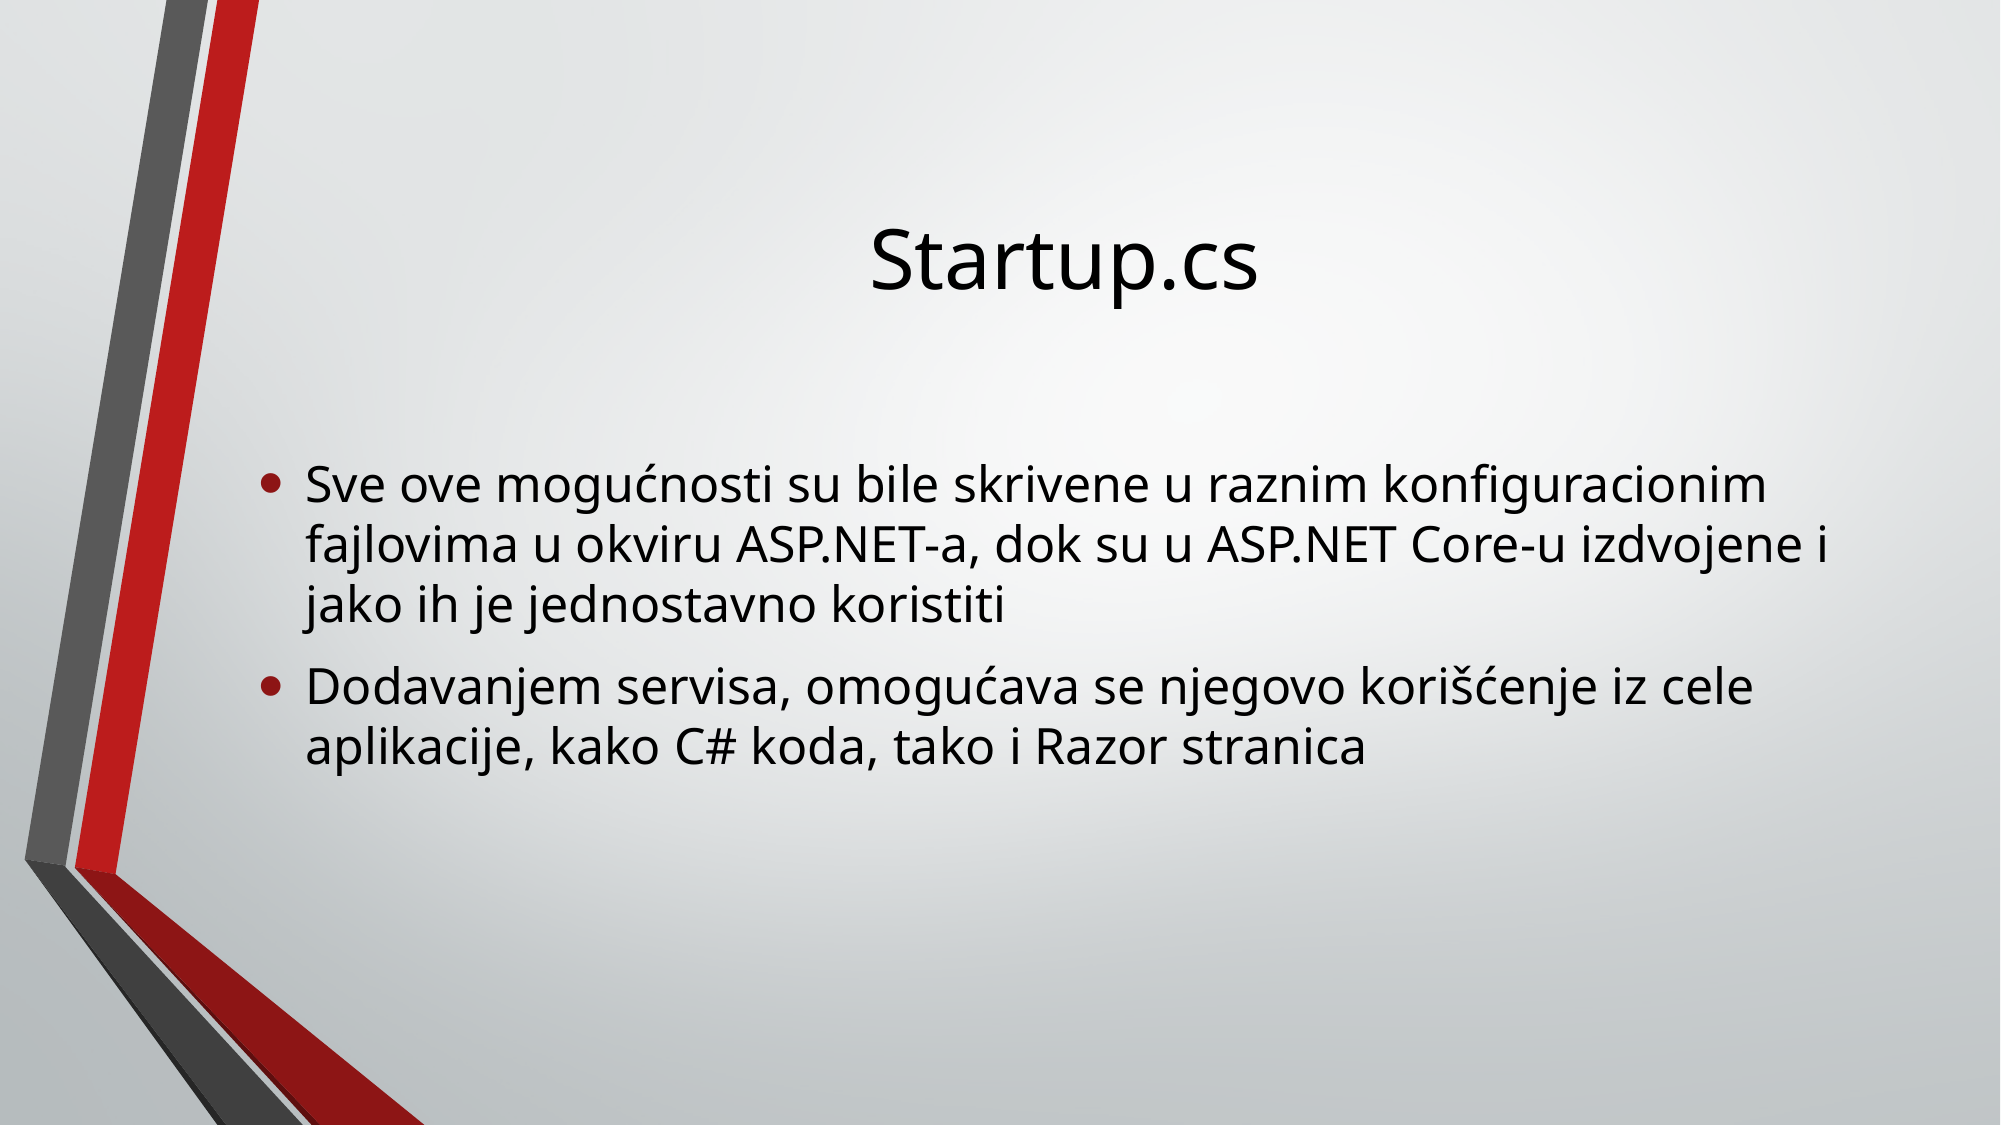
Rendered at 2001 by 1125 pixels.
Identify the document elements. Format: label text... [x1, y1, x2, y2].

list Sve ove mogućnosti su bile skrivene u raznim konfiguracionim fajlovima u okviru ASP.NET-a, dok su u ASP.NET Core-u izdvojene i jako ih je jednostavno koristiti Dodavanjem servisa, omogućava se njegovo korišćenje iz cele aplikacije, kako C# koda, tako i Razor stranica [243, 357, 1887, 870]
title Startup.cs [243, 112, 1887, 357]
